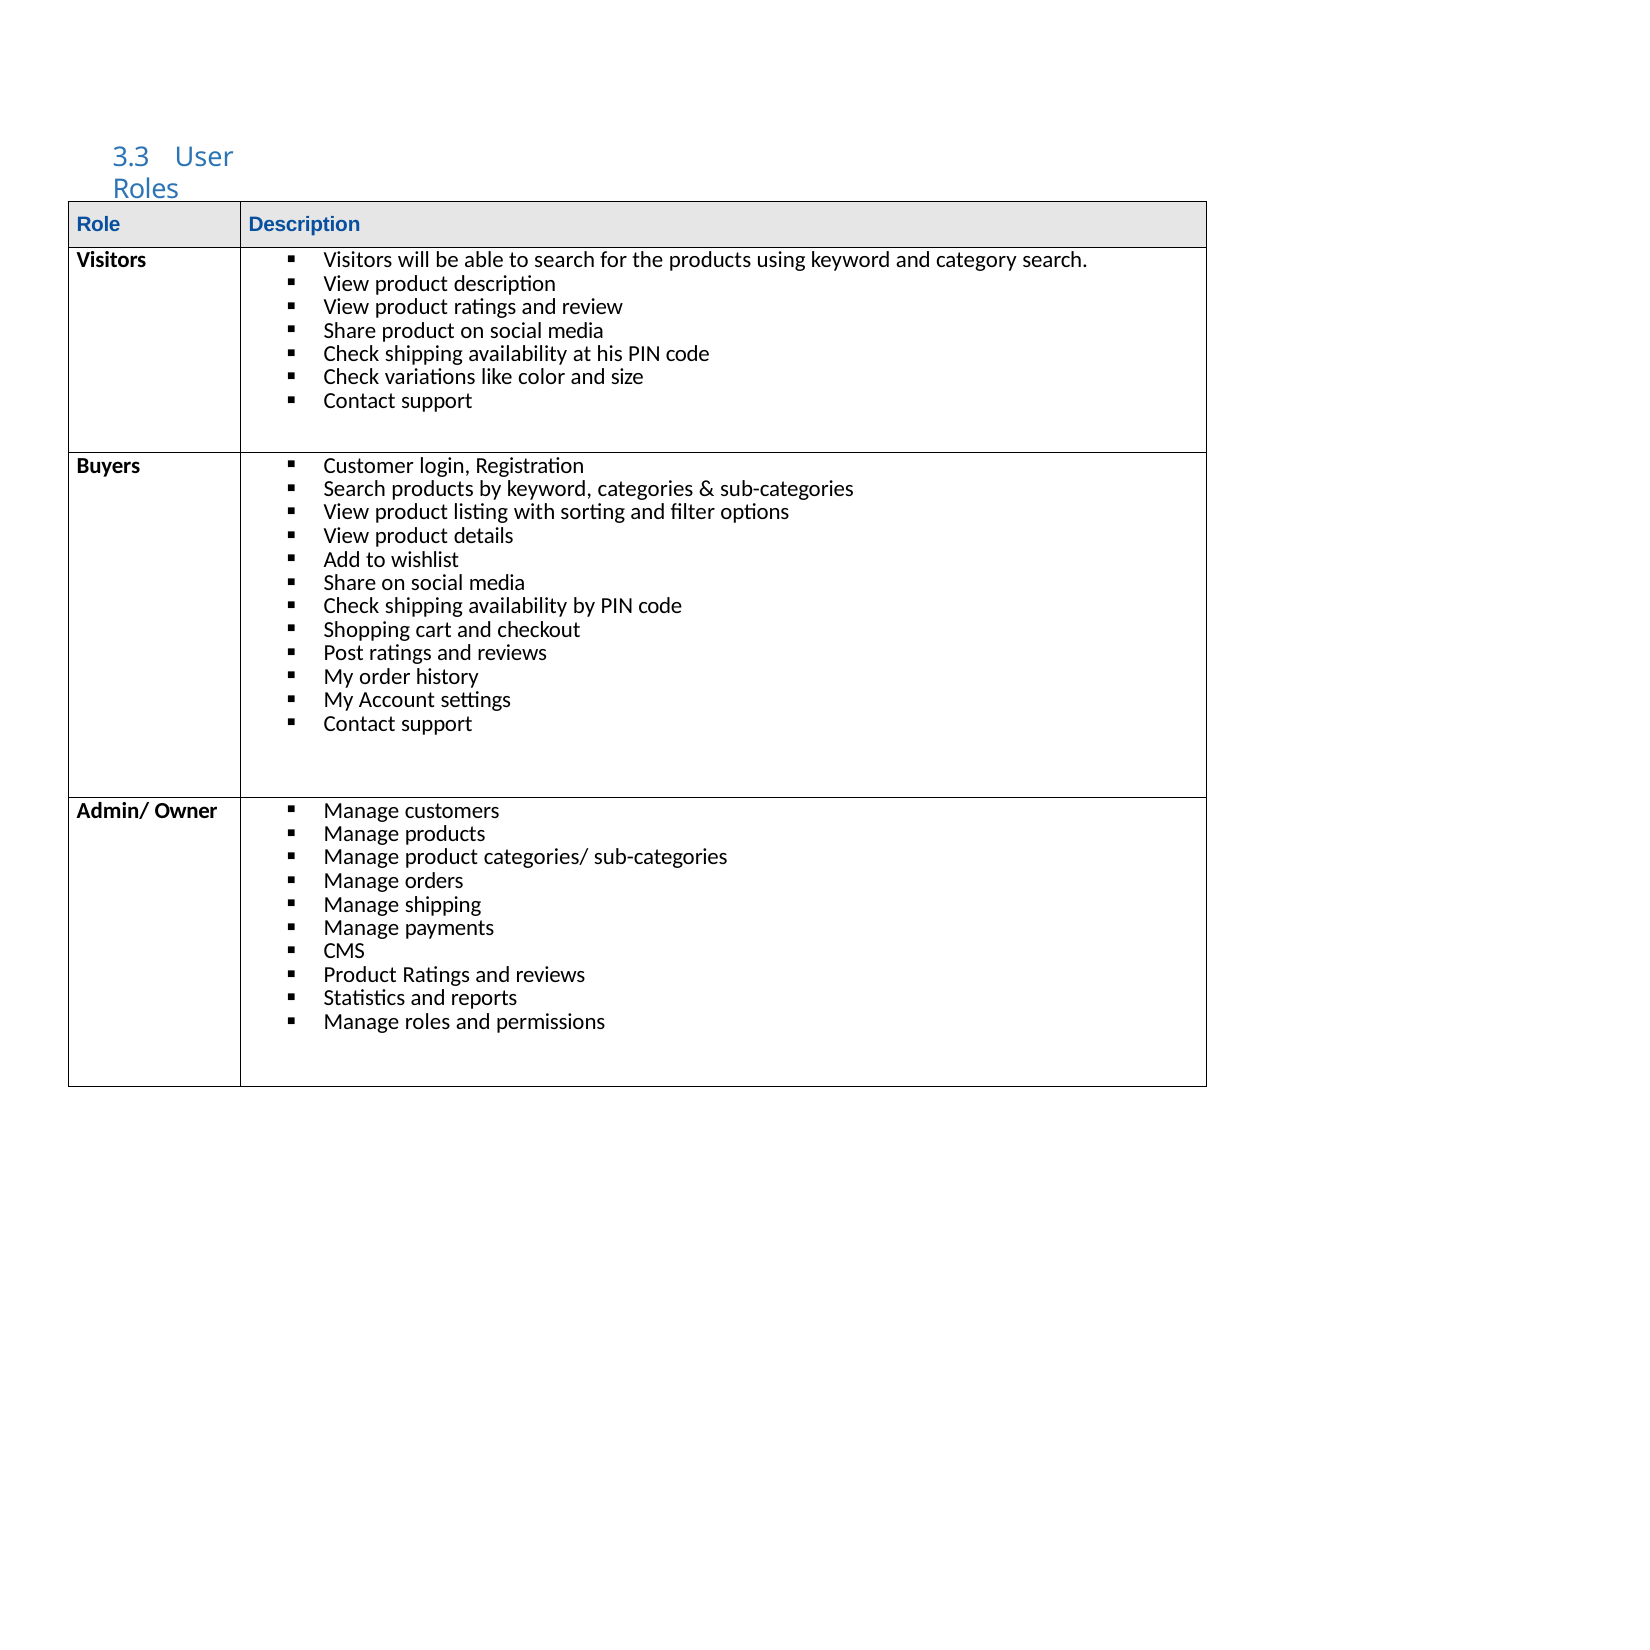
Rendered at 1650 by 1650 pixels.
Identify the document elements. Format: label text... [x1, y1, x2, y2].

table_header Role [69, 202, 240, 247]
table_cell Visitors [69, 248, 240, 452]
table_cell Visitors will be able to search for the products using keyword and category search. View product description View product ratings and review Share product on social media Check shipping availability at his PIN code Check variations like color and size Contact support [241, 248, 1206, 452]
table_cell Admin/ Owner [69, 798, 240, 1086]
table_cell Manage customers Manage products Manage product categories/ sub-categories Manage orders Manage shipping Manage payments CMS Product Ratings and reviews Statistics and reports Manage roles and permissions [241, 798, 1206, 1086]
table_header Description [241, 202, 1206, 247]
table_cell Buyers [69, 453, 240, 797]
table_cell Customer login, Registration Search products by keyword, categories & sub-categories View product listing with sorting and filter options View product details Add to wishlist Share on social media Check shipping availability by PIN code Shopping cart and checkout Post ratings and reviews My order history My Account settings Contact support [241, 453, 1206, 797]
text_box 3.3 User Roles [110, 137, 288, 201]
